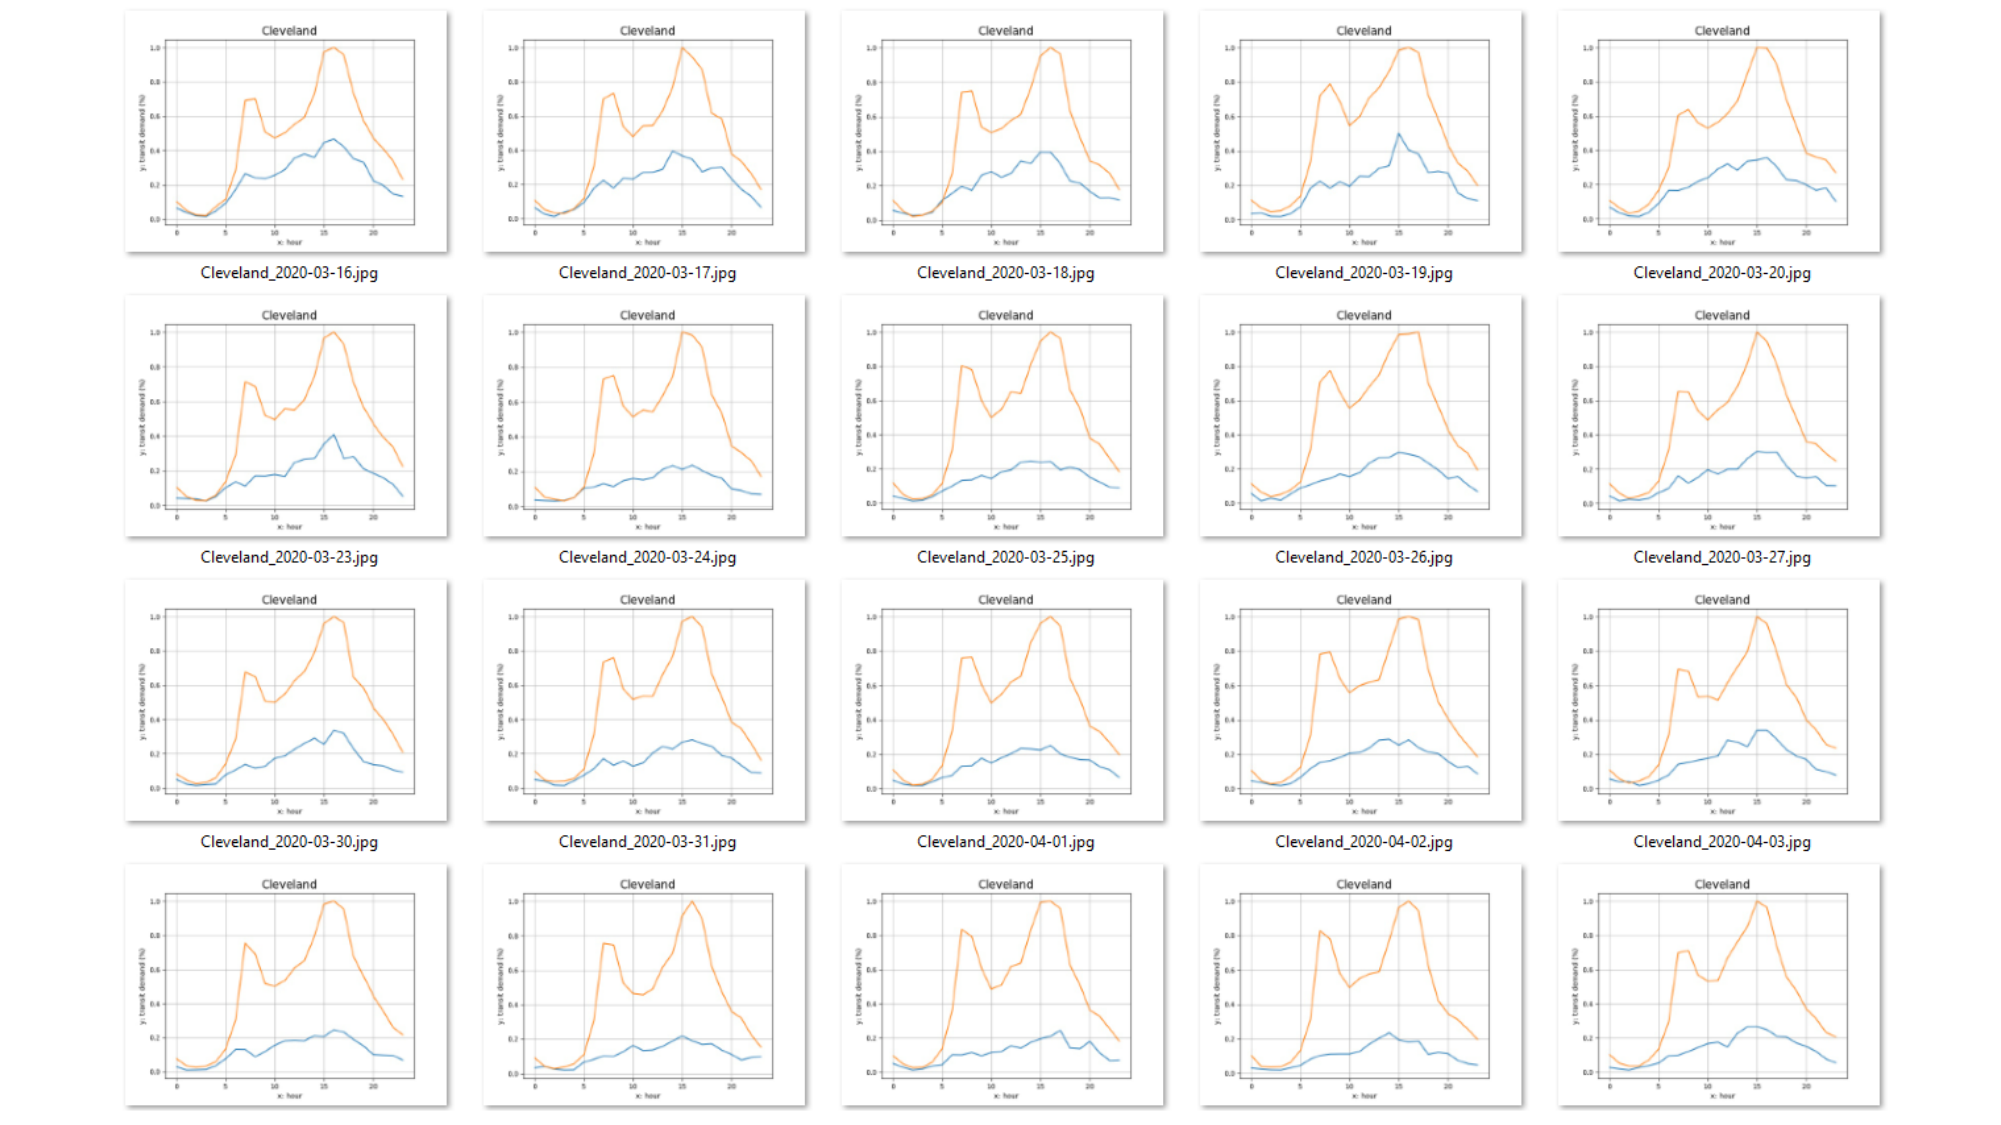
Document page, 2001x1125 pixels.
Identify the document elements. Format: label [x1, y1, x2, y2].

picture [107, 0, 1893, 1116]
